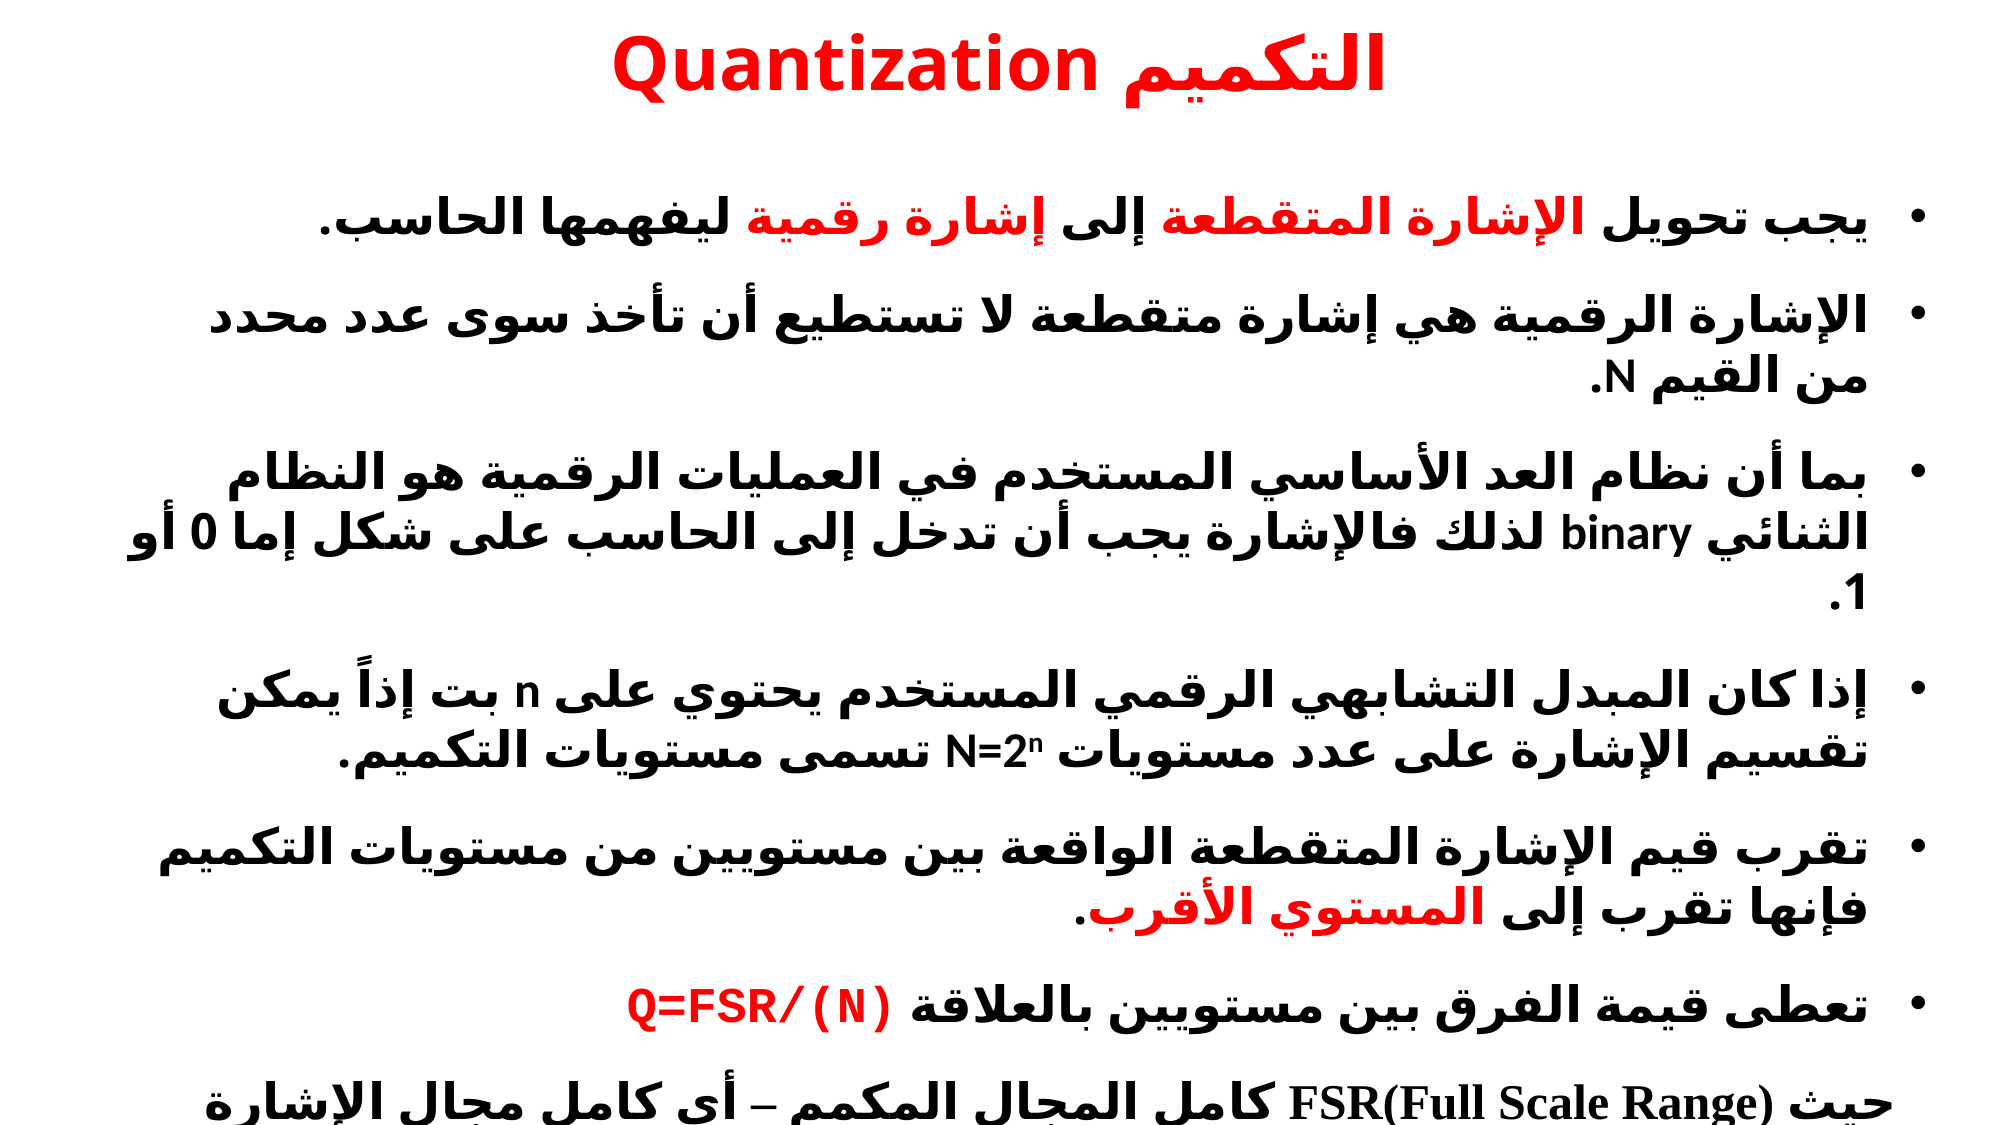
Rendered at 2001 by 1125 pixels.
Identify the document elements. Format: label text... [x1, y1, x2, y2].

text_box يجب تحويل الإشارة المتقطعة إلى إشارة رقمية ليفهمها الحاسب. الإشارة الرقمية هي إشارة متقطعة لا تستطيع أن تأخذ سوى عدد محدد من القيم N. بما أن نظام العد الأساسي المستخدم في العمليات الرقمية هو النظام الثنائي binary لذلك فالإشارة يجب أن تدخل إلى الحاسب على شكل إما 0 أو 1. إذا كان المبدل التشابهي الرقمي المستخدم يحتوي على n بت إذاً يمكن تقسيم الإشارة على عدد مستويات N=2n تسمى مستويات التكميم. تقرب قيم الإشارة المتقطعة الواقعة بين مستويين من مستويات التكميم فإنها تقرب إلى المستوي الأقرب. تعطى قيمة الفرق بين مستويين بالعلاقة Q=FSR/(N) حيث FSR(Full Scale Range) كامل المجال المكمم – أي كامل مجال الإشارة التشابهية. [107, 177, 1942, 1125]
title التكميم Quantization [137, 0, 1863, 134]
